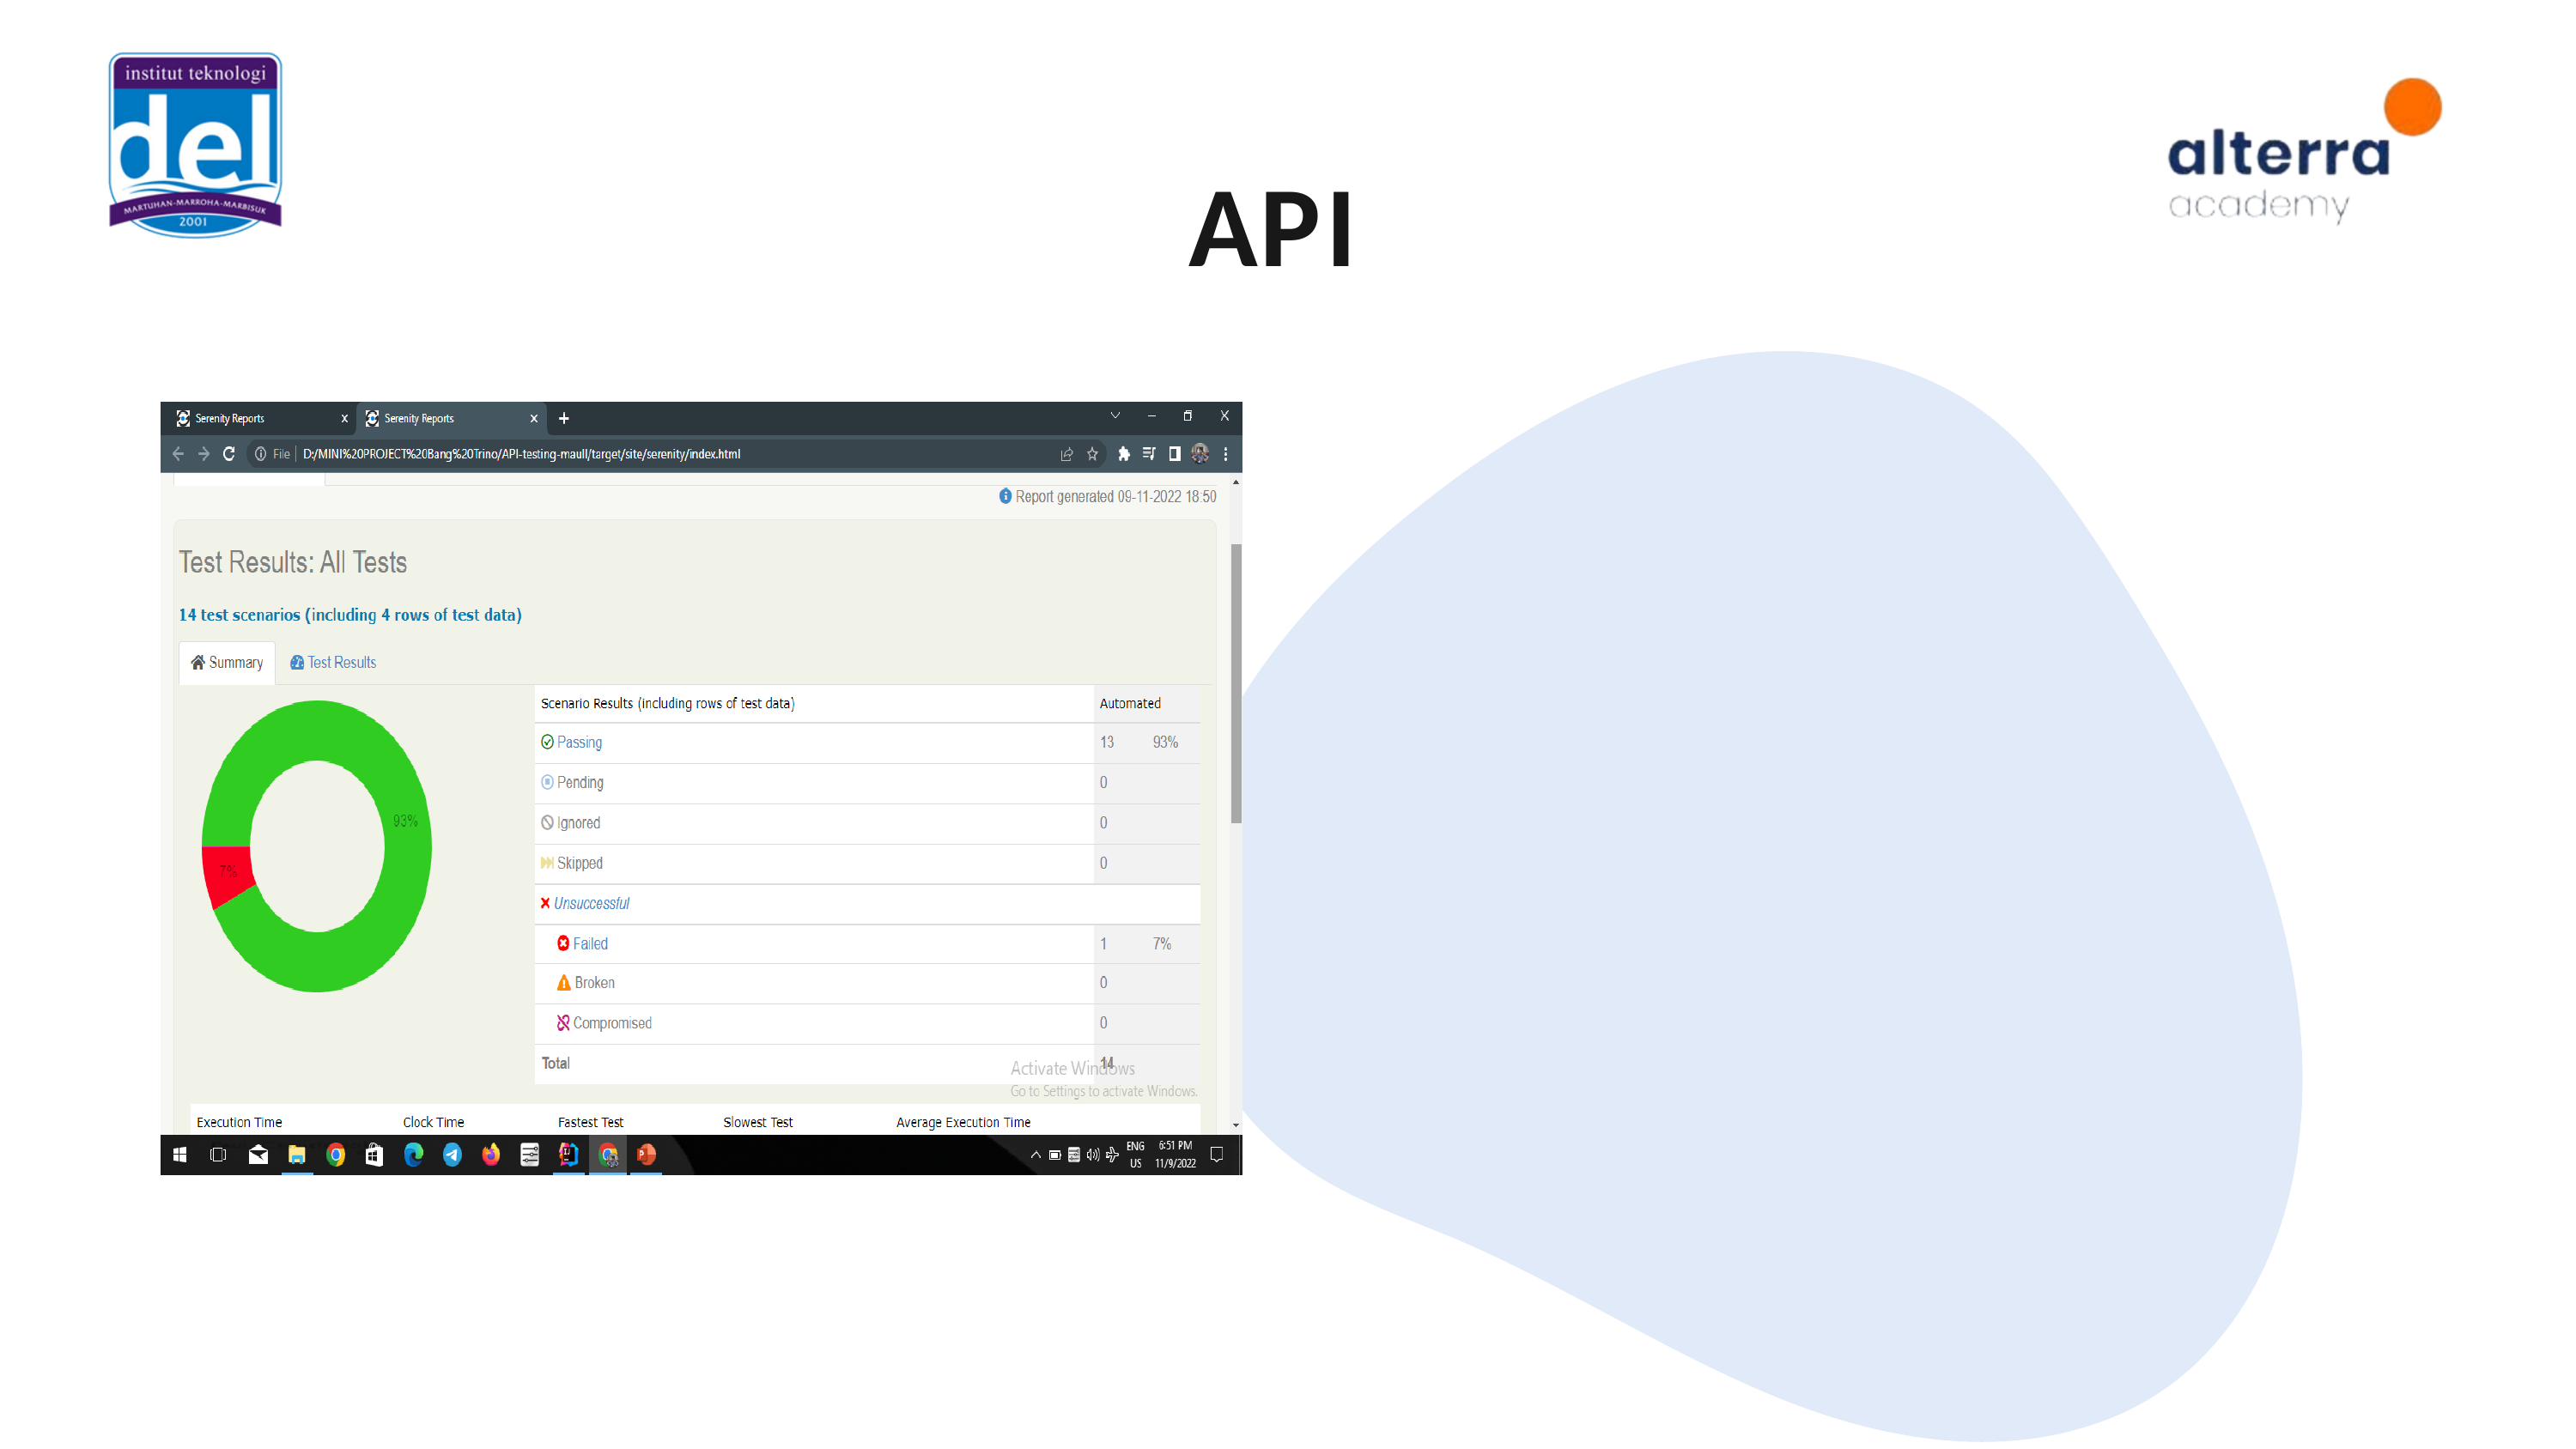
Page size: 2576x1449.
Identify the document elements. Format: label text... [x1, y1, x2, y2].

picture [104, 47, 287, 243]
title API [1187, 150, 1368, 394]
picture [2136, 56, 2466, 243]
picture [161, 402, 1242, 1175]
